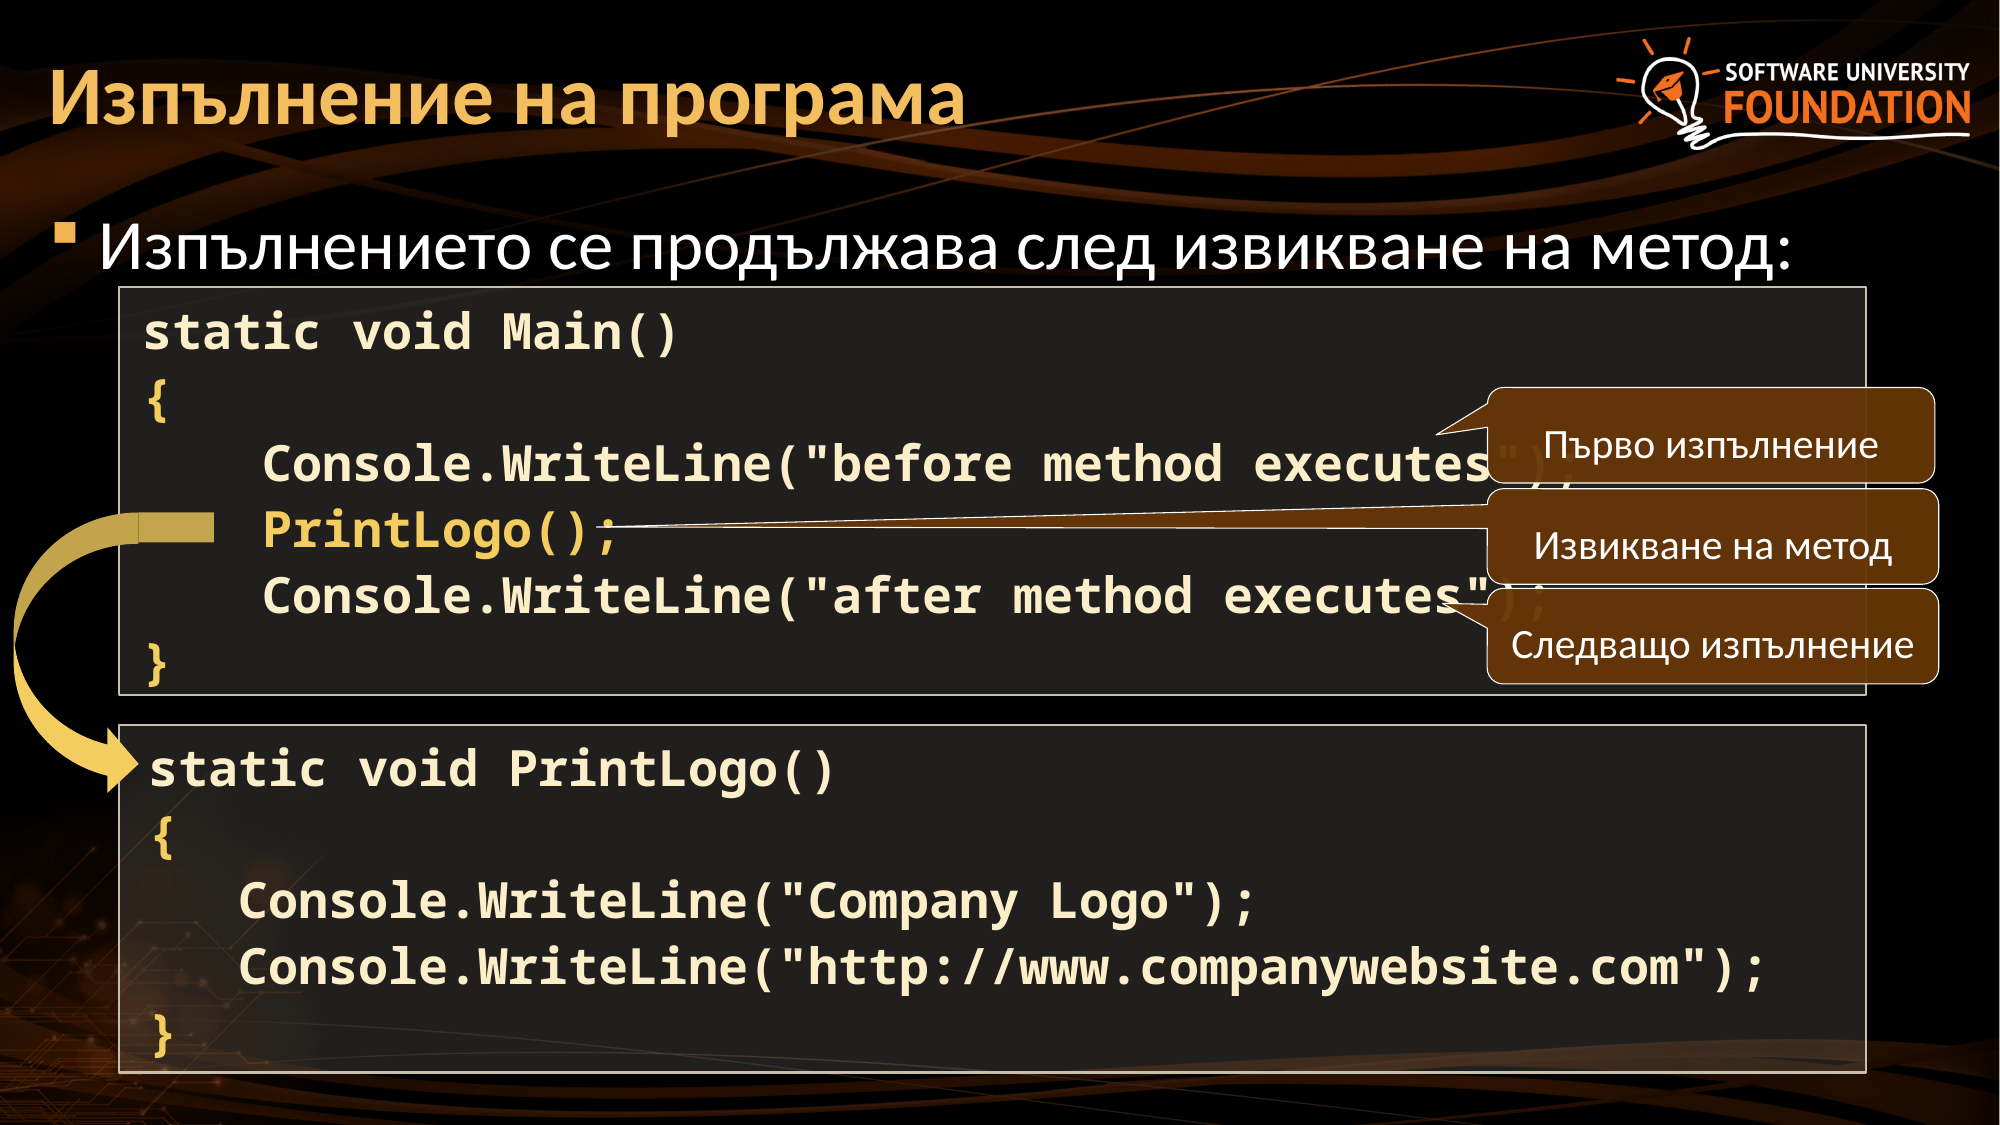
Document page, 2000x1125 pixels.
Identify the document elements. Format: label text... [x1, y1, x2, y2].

list Изпълнението се продължава след извикване на метод: [31, 188, 1968, 1103]
text_box Извикване на метод [596, 488, 1939, 585]
title Изпълнение на програма [30, 6, 1602, 189]
picture [0, 0, 2000, 1125]
text_box Първо изпълнение [1436, 387, 1935, 484]
text_box Следващо изпълнение [1442, 588, 1939, 684]
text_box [13, 512, 214, 797]
